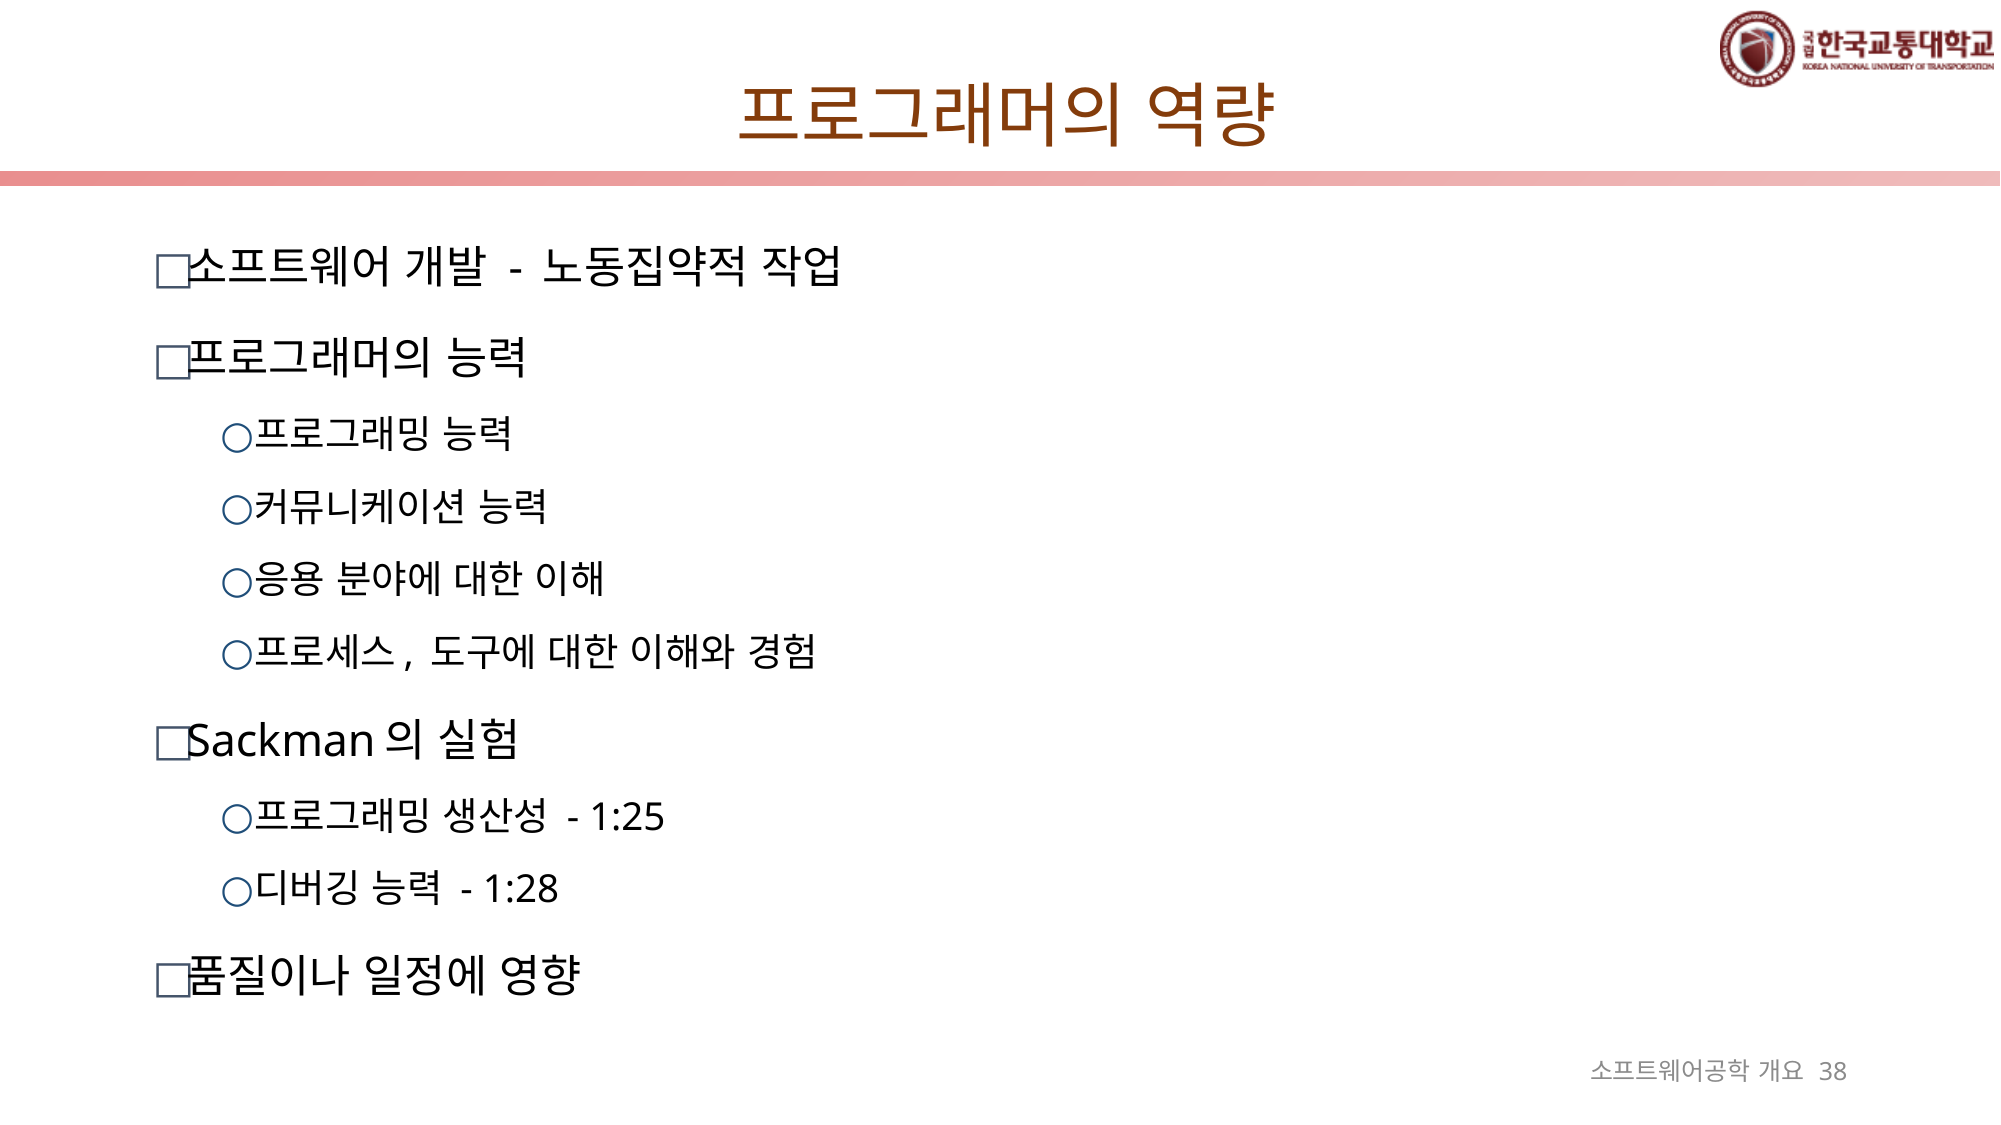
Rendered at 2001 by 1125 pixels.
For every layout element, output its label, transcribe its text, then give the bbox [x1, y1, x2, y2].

slide_number 소프트웨어공학 개요 38 [1412, 1042, 1863, 1103]
title 프로그래머의 역량 [89, 72, 1924, 165]
list 소프트웨어 개발 - 노동집약적 작업 프로그래머의 능력 프로그래밍 능력 커뮤니케이션 능력 응용 분야에 대한 이해 프로세스, 도구에 대한 이해와 경험 Sackman의 실험 프로그래밍 생산성 - 1:25 디버깅 능력 - 1:28 품질이나 일정에 영향 [137, 209, 1863, 1014]
picture [1720, 5, 1994, 92]
